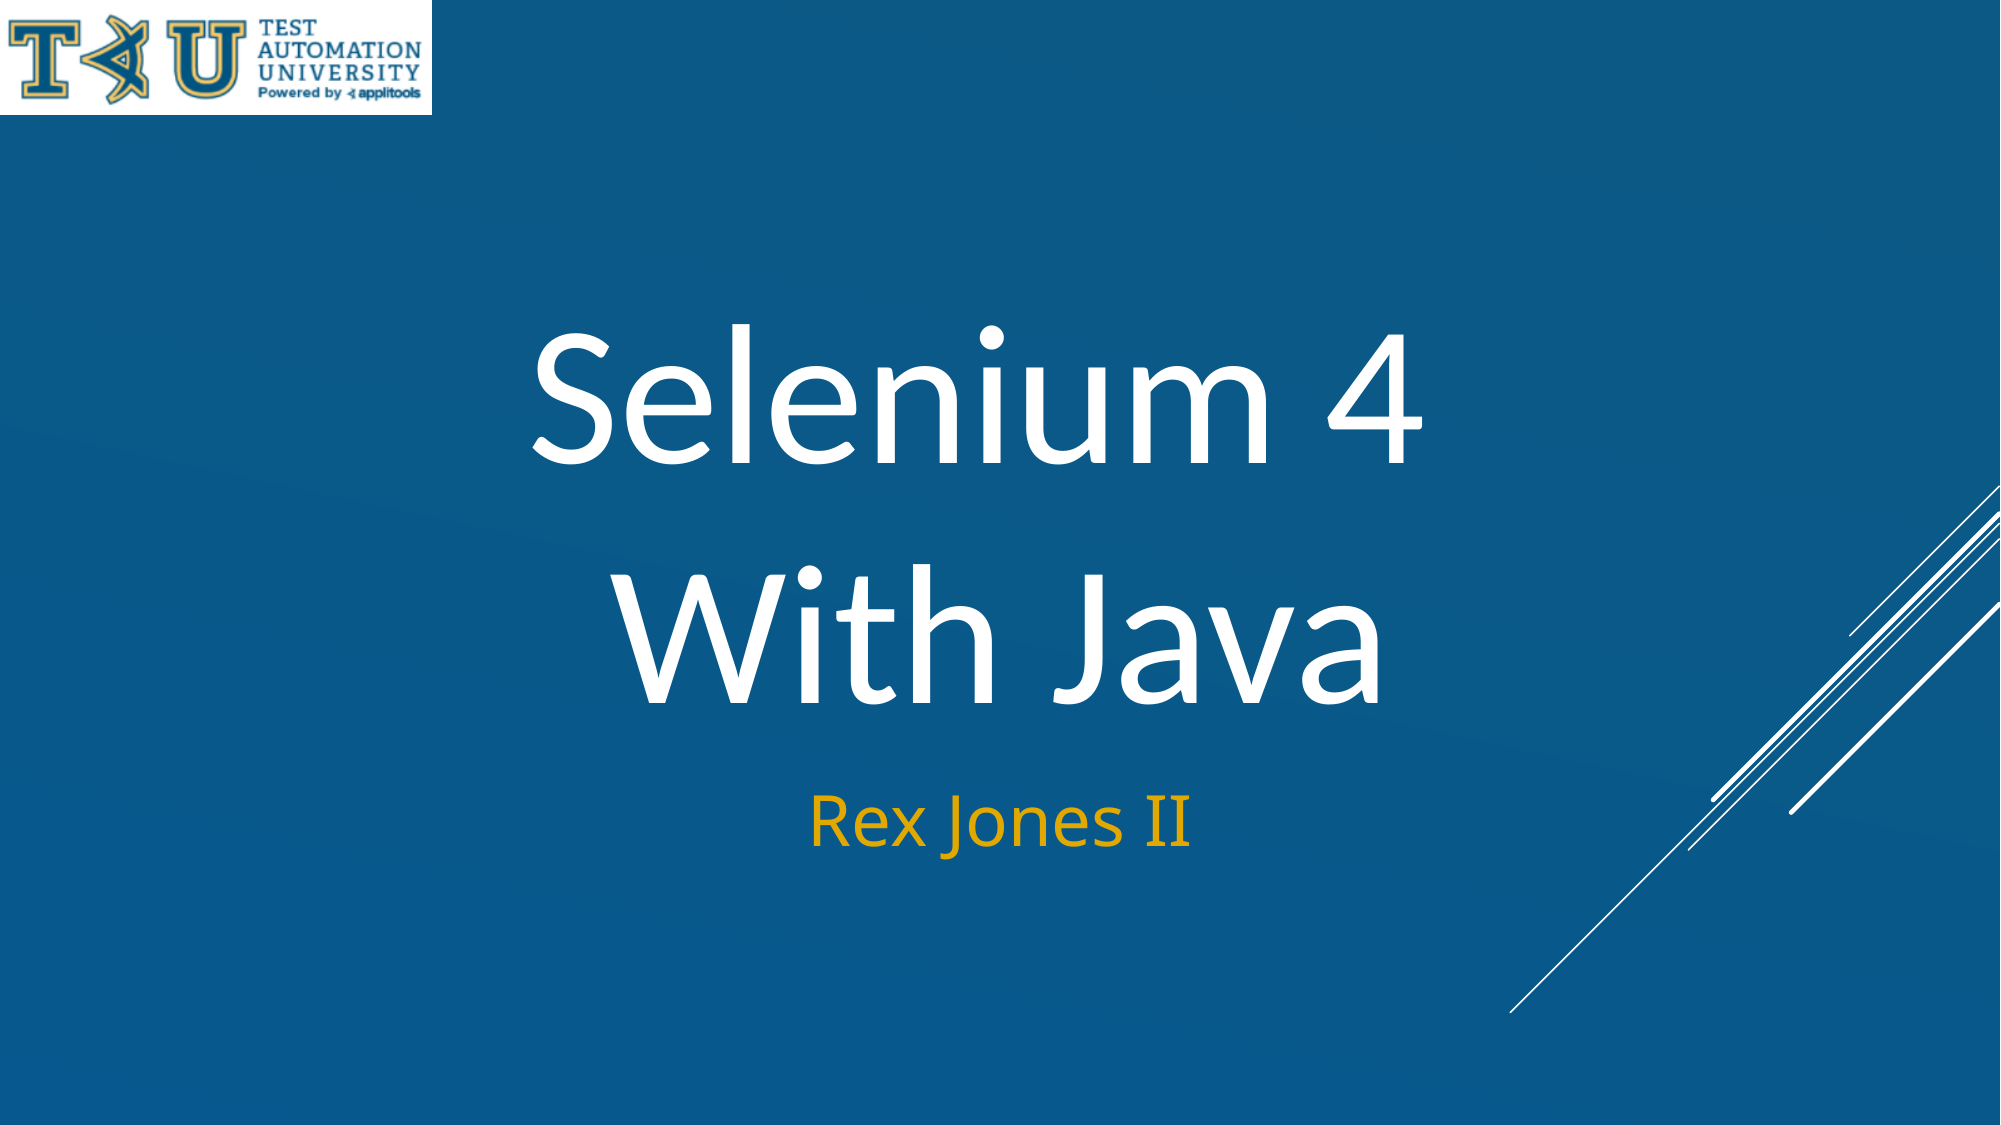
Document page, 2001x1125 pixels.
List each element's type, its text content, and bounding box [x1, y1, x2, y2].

text_box Rex Jones II [0, 768, 2000, 868]
list Selenium 4 With Java [0, 206, 2000, 768]
picture [0, 0, 432, 115]
